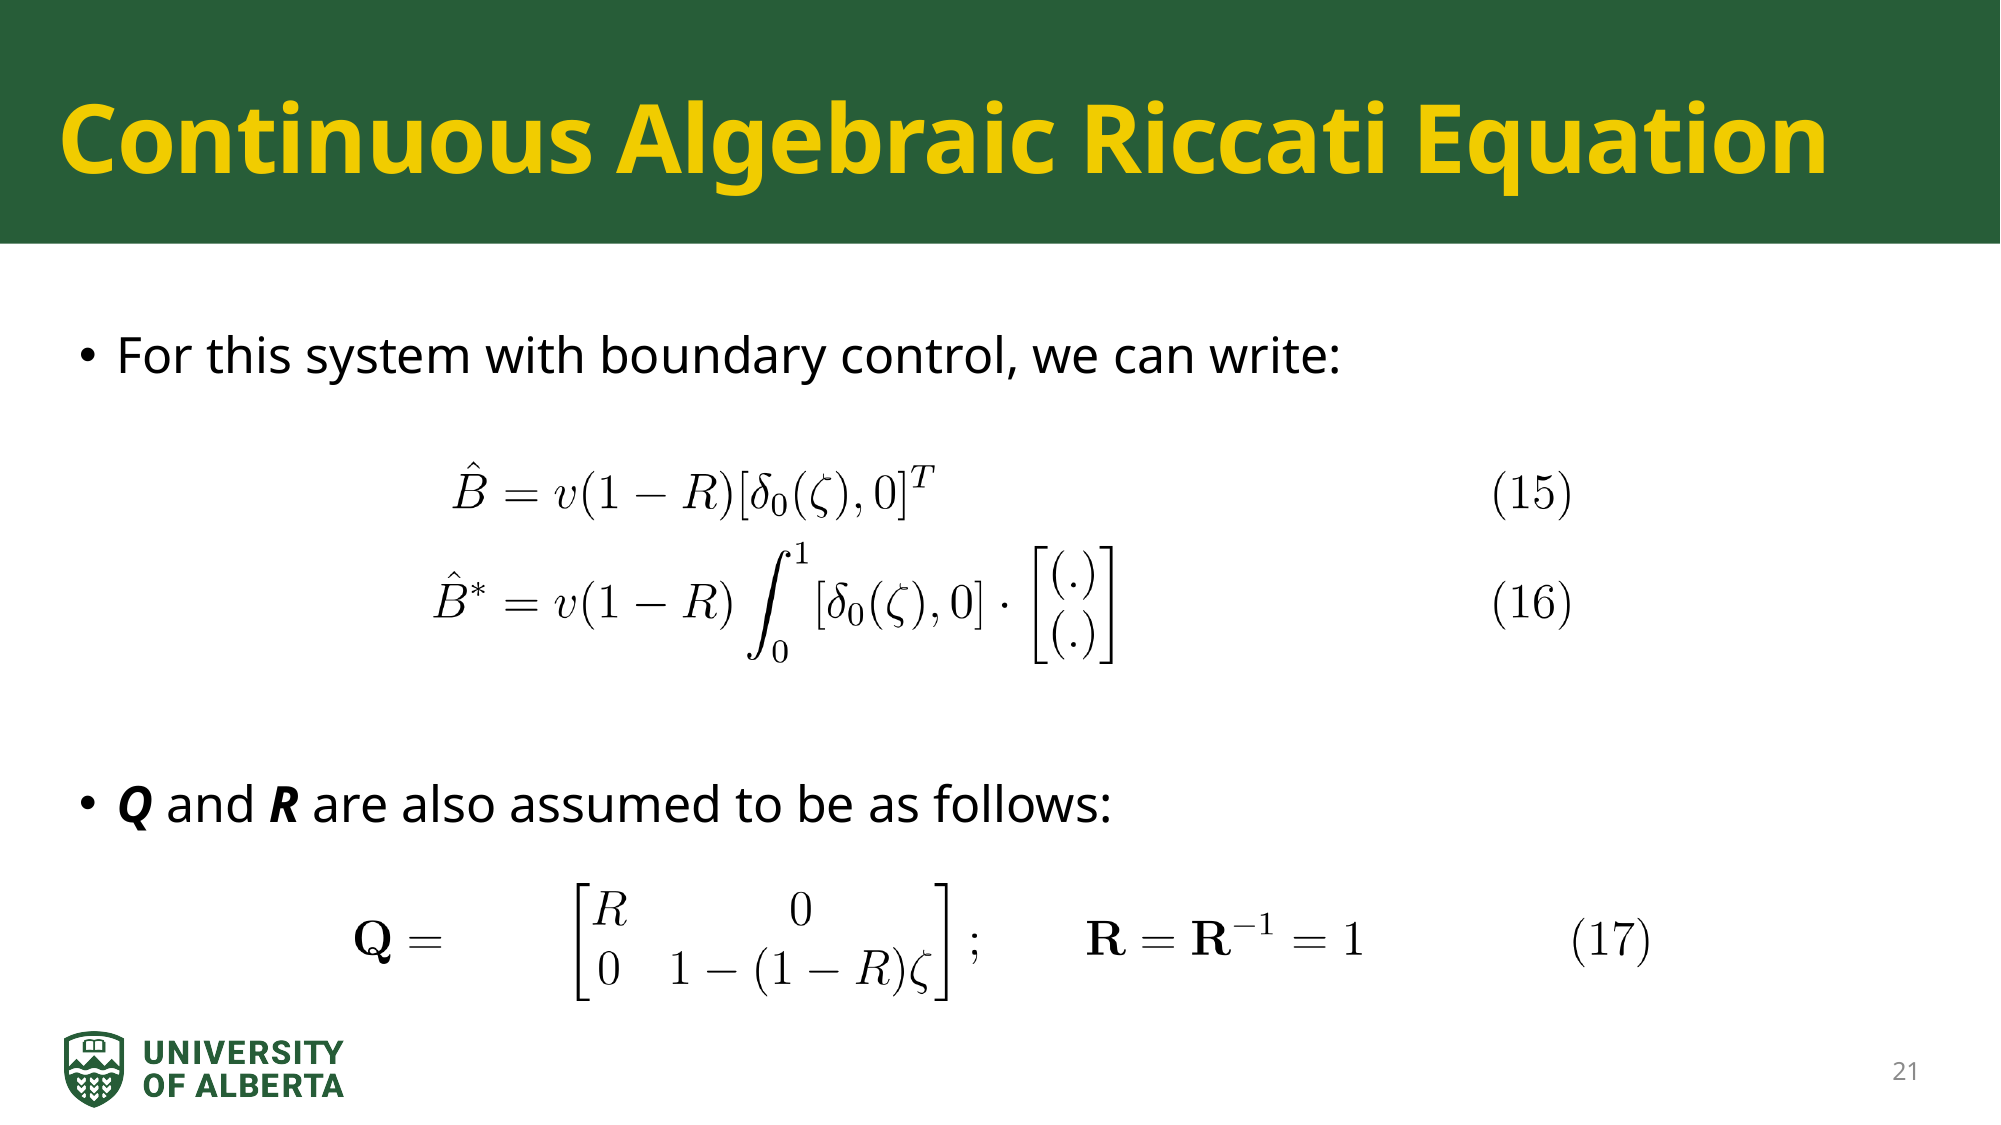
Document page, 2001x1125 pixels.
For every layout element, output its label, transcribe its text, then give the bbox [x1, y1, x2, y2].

slide_number 21 [1448, 1042, 1936, 1103]
list For this system with boundary control, we can write: Q and R are also assumed to be as follows: [64, 322, 1936, 1011]
title Continuous Algebraic Riccati Equation [57, 91, 1936, 217]
picture [430, 461, 1570, 664]
picture [64, 1031, 344, 1108]
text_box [351, 883, 1649, 1001]
